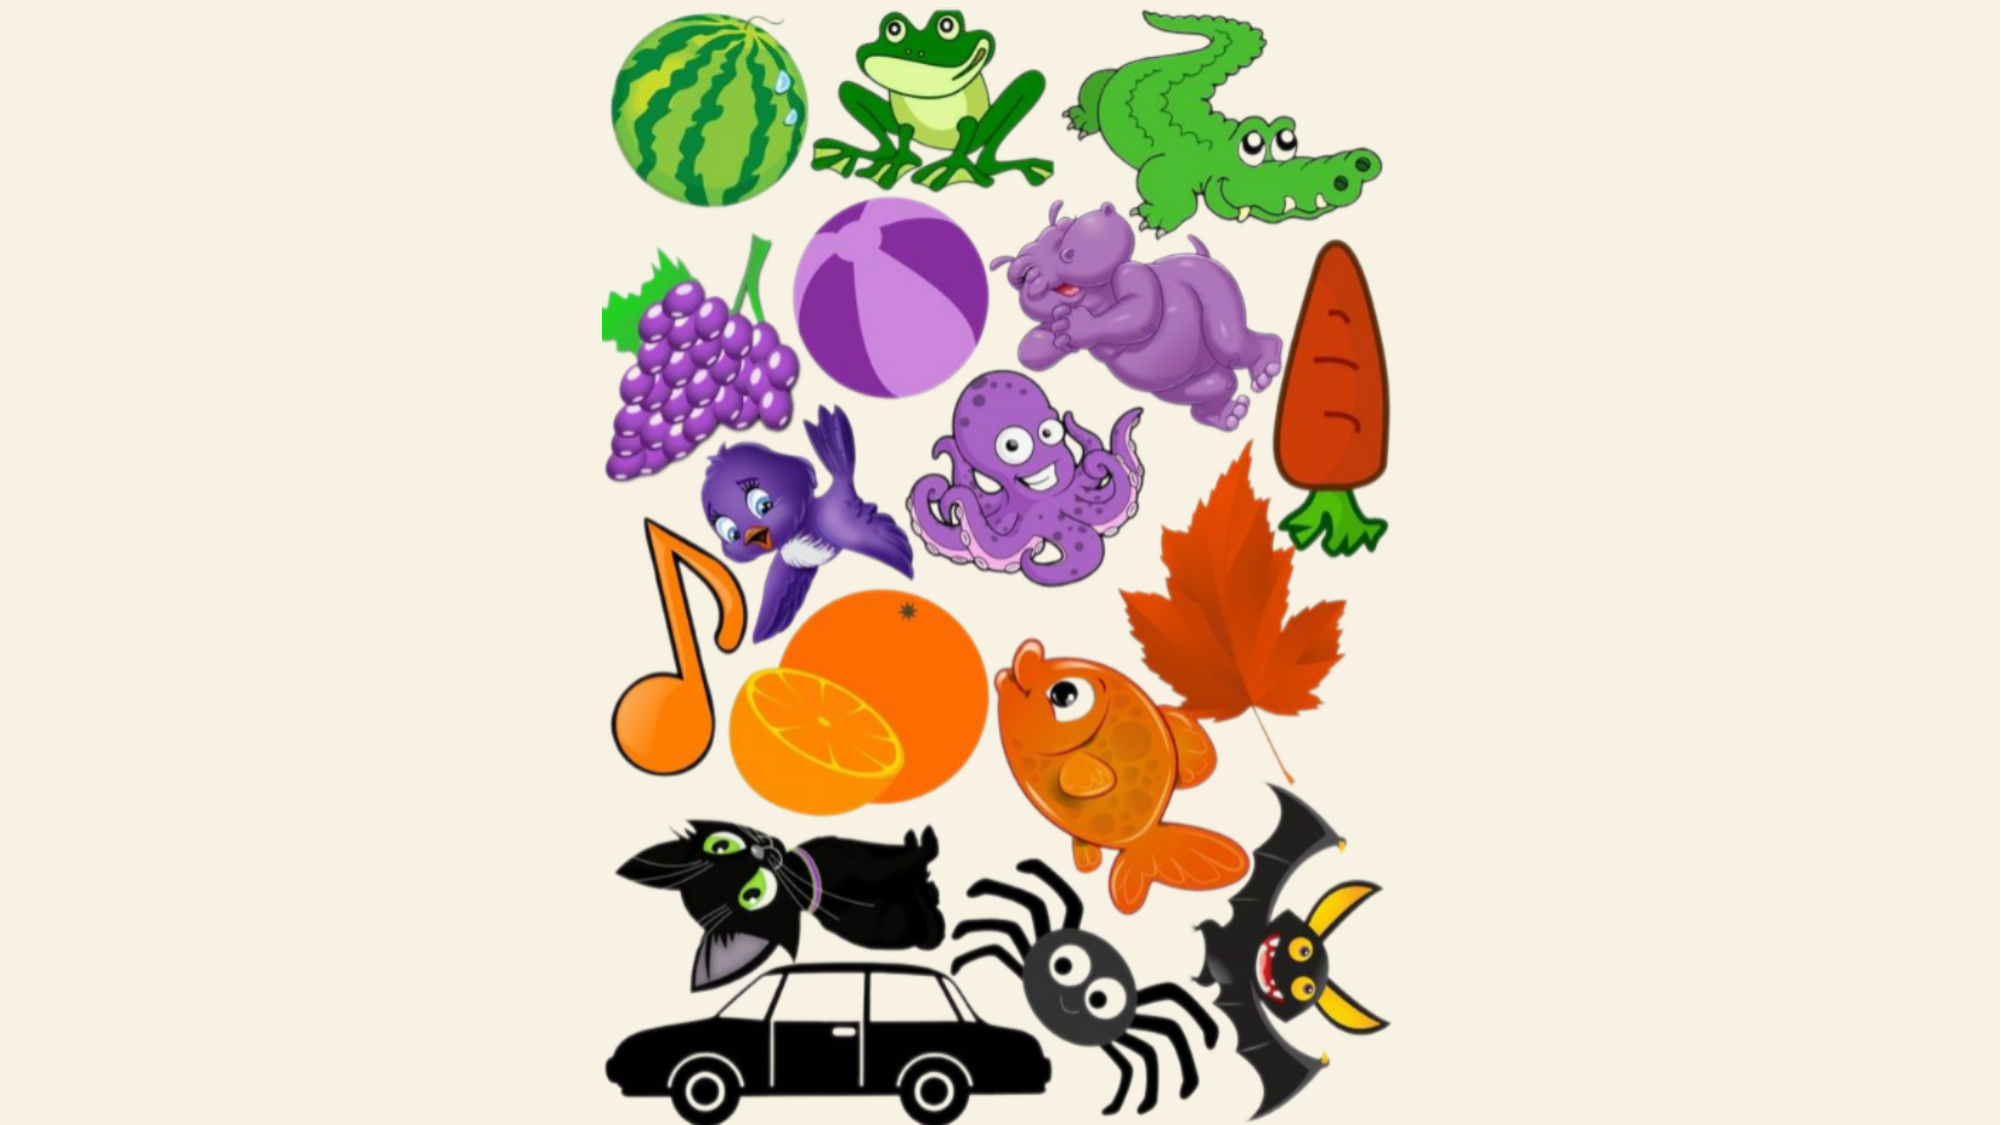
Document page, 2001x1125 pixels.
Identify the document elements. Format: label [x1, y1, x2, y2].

picture [601, 0, 1398, 1125]
